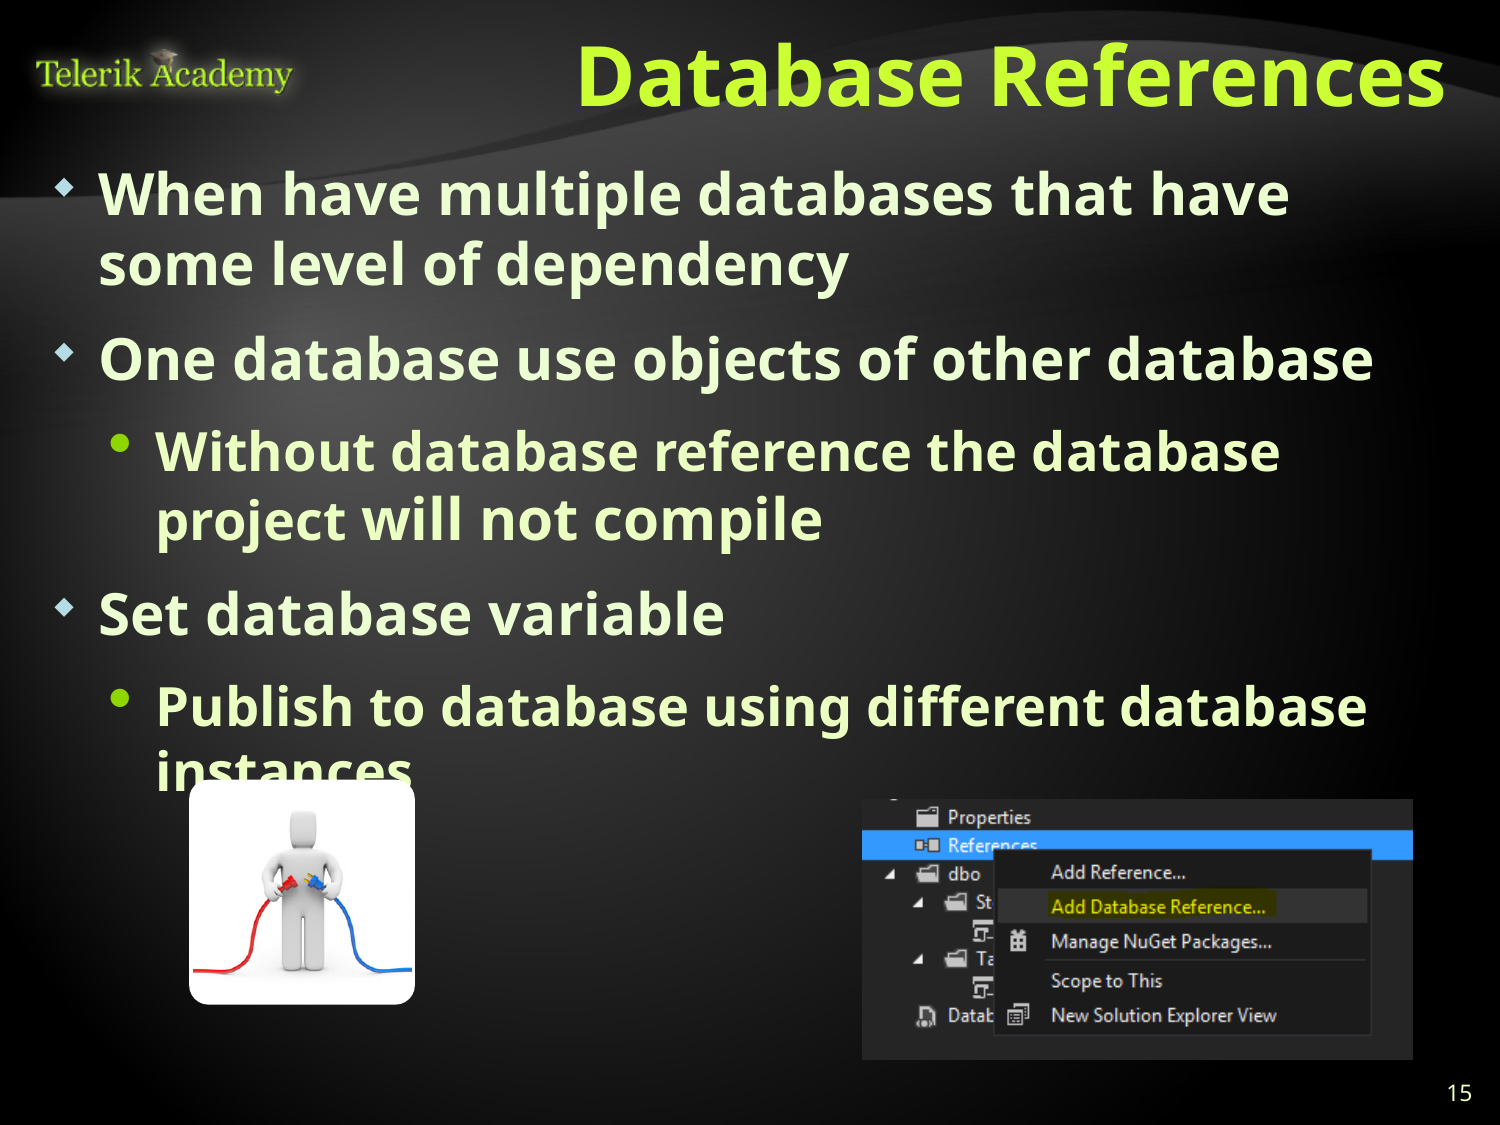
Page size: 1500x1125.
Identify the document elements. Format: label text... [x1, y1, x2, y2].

list When have multiple databases that have some level of dependency One database use objects of other database Without database reference the database project will not compile Set database variable Publish to database using different database instances [37, 149, 1463, 1100]
title Database References [300, 12, 1463, 149]
slide_number 15 [1412, 1074, 1488, 1113]
picture [0, 0, 1500, 1125]
